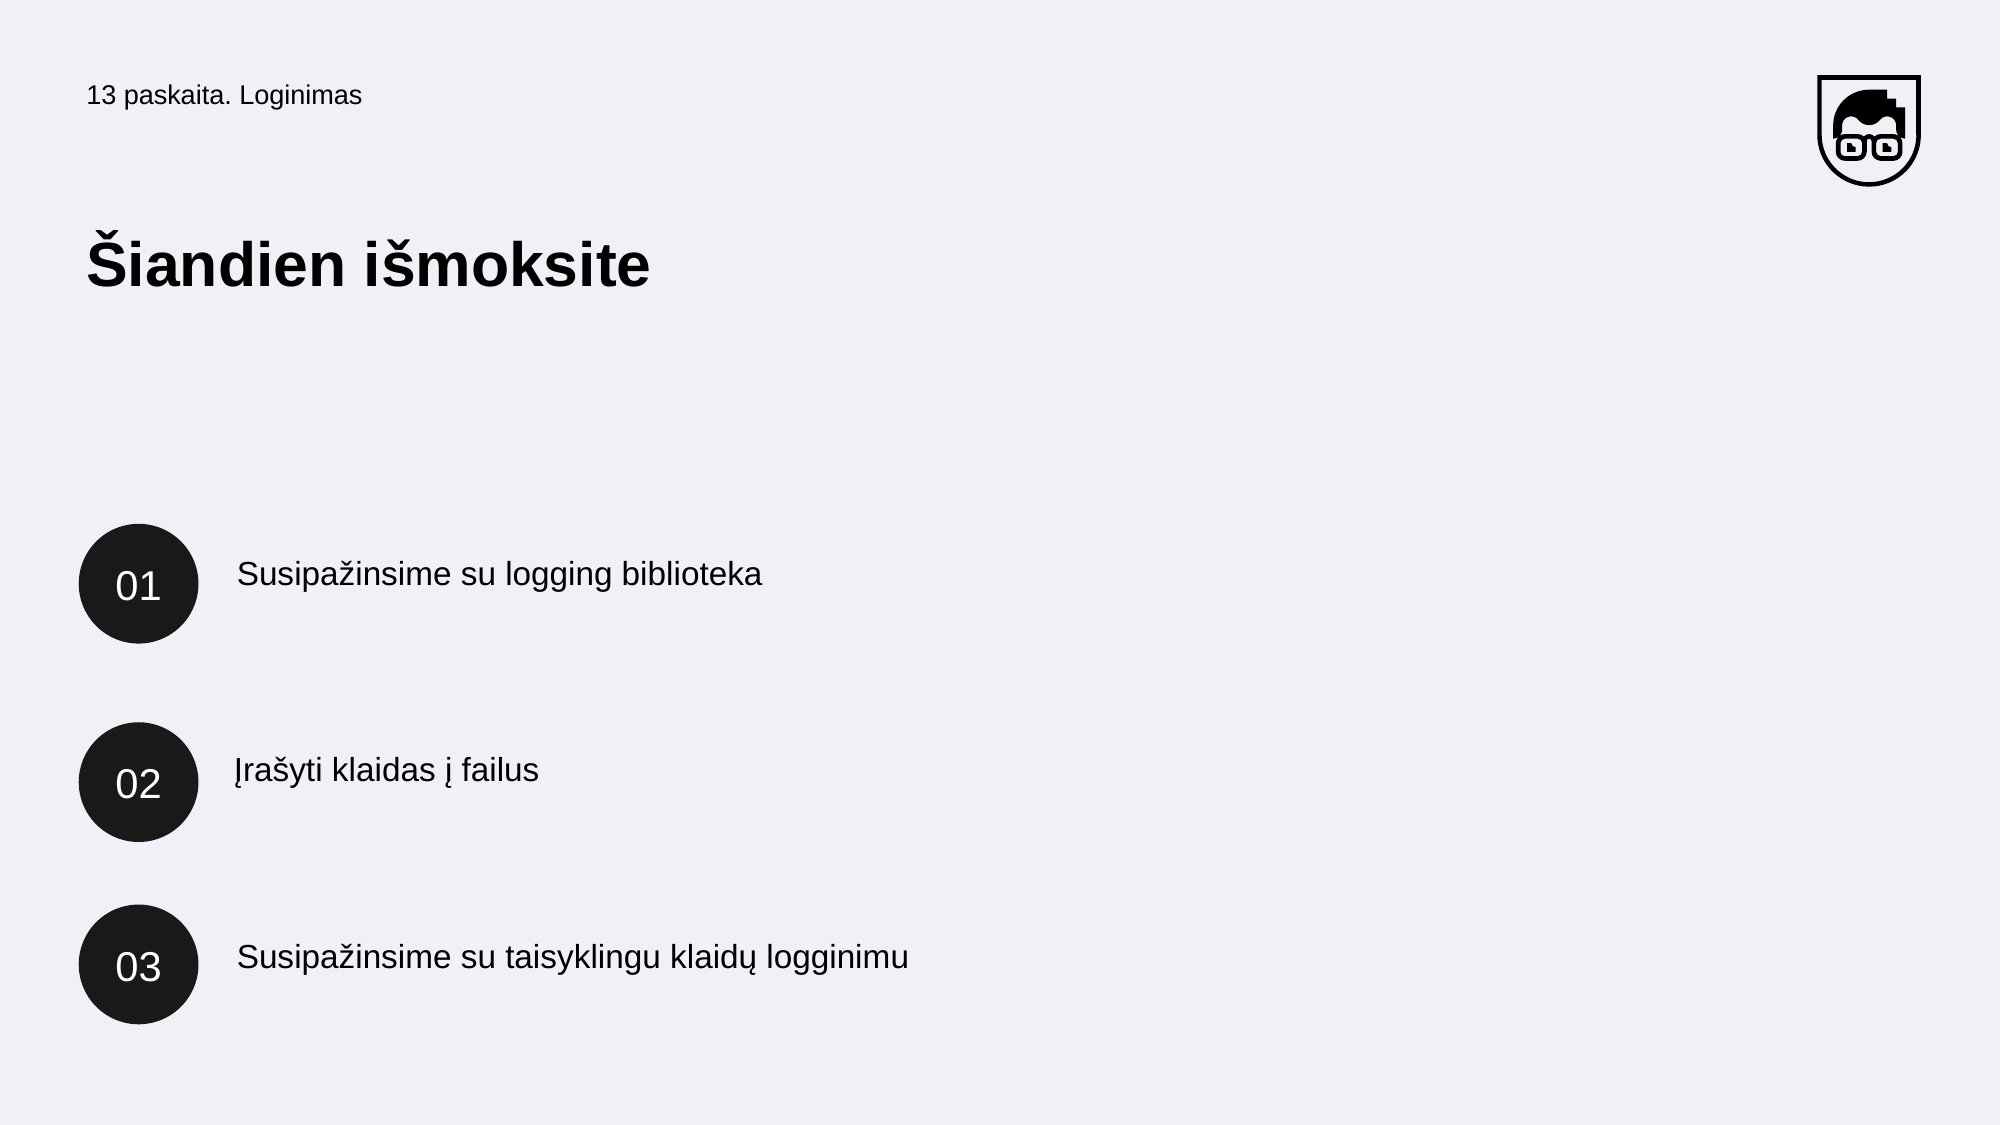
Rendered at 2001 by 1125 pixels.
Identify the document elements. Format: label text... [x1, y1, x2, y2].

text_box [78, 721, 199, 843]
text_box Įrašyti klaidas į failus [226, 745, 921, 803]
text_box Susipažinsime su taisyklingu klaidų logginimu [229, 933, 924, 991]
text_box Susipažinsime su logging biblioteka [229, 549, 924, 609]
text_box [78, 523, 199, 644]
text_box Šiandien išmoksite [78, 224, 924, 449]
text_box 13 paskaita. Loginimas [78, 75, 1000, 150]
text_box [78, 904, 199, 1025]
